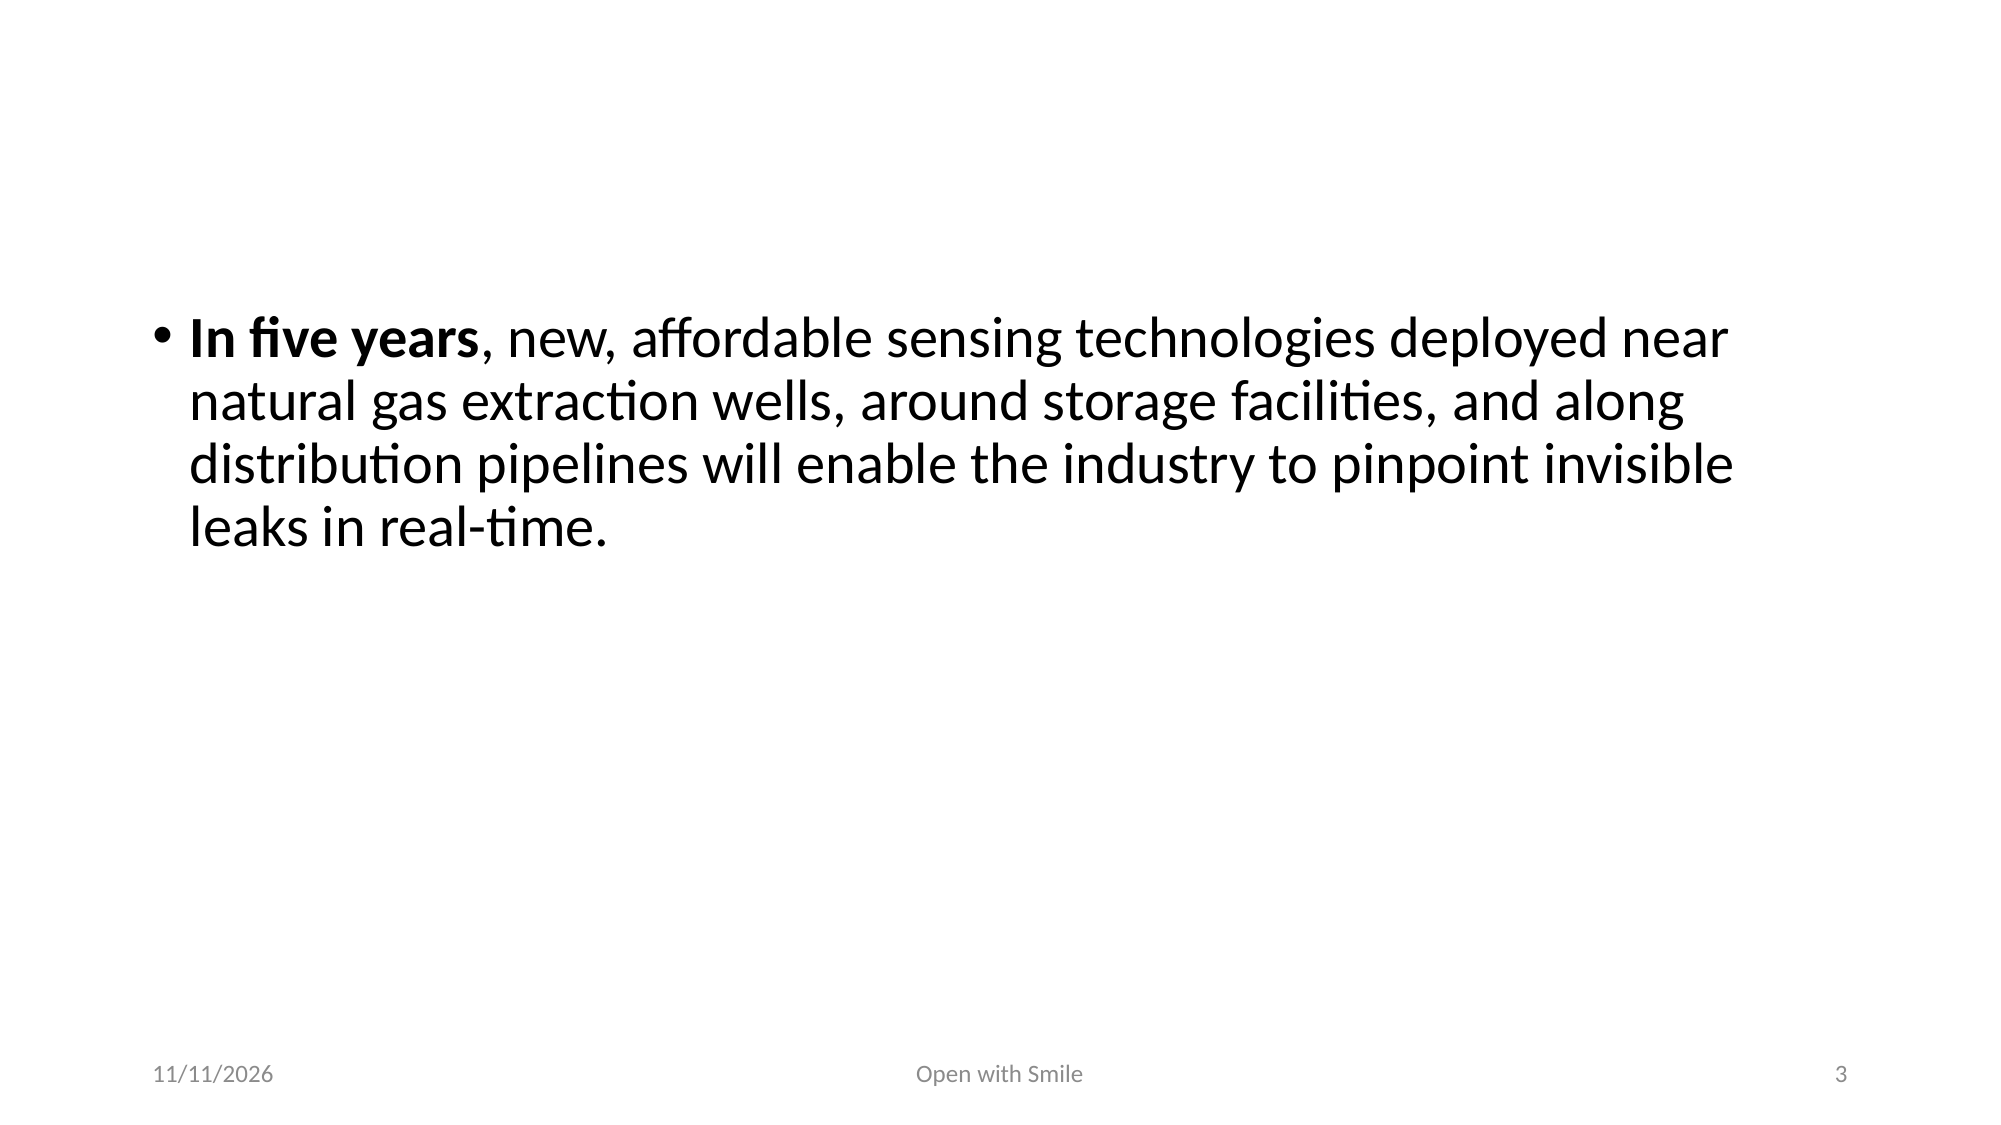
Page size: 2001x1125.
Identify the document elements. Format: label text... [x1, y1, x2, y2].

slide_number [137, 1042, 588, 1103]
list In five years, new, affordable sensing technologies deployed near natural gas extraction wells, around storage facilities, and along distribution pipelines will enable the industry to pinpoint invisible leaks in real-time. [137, 299, 1863, 1014]
slide_number 3 [1412, 1042, 1863, 1103]
footer Open with Smile [662, 1042, 1338, 1103]
